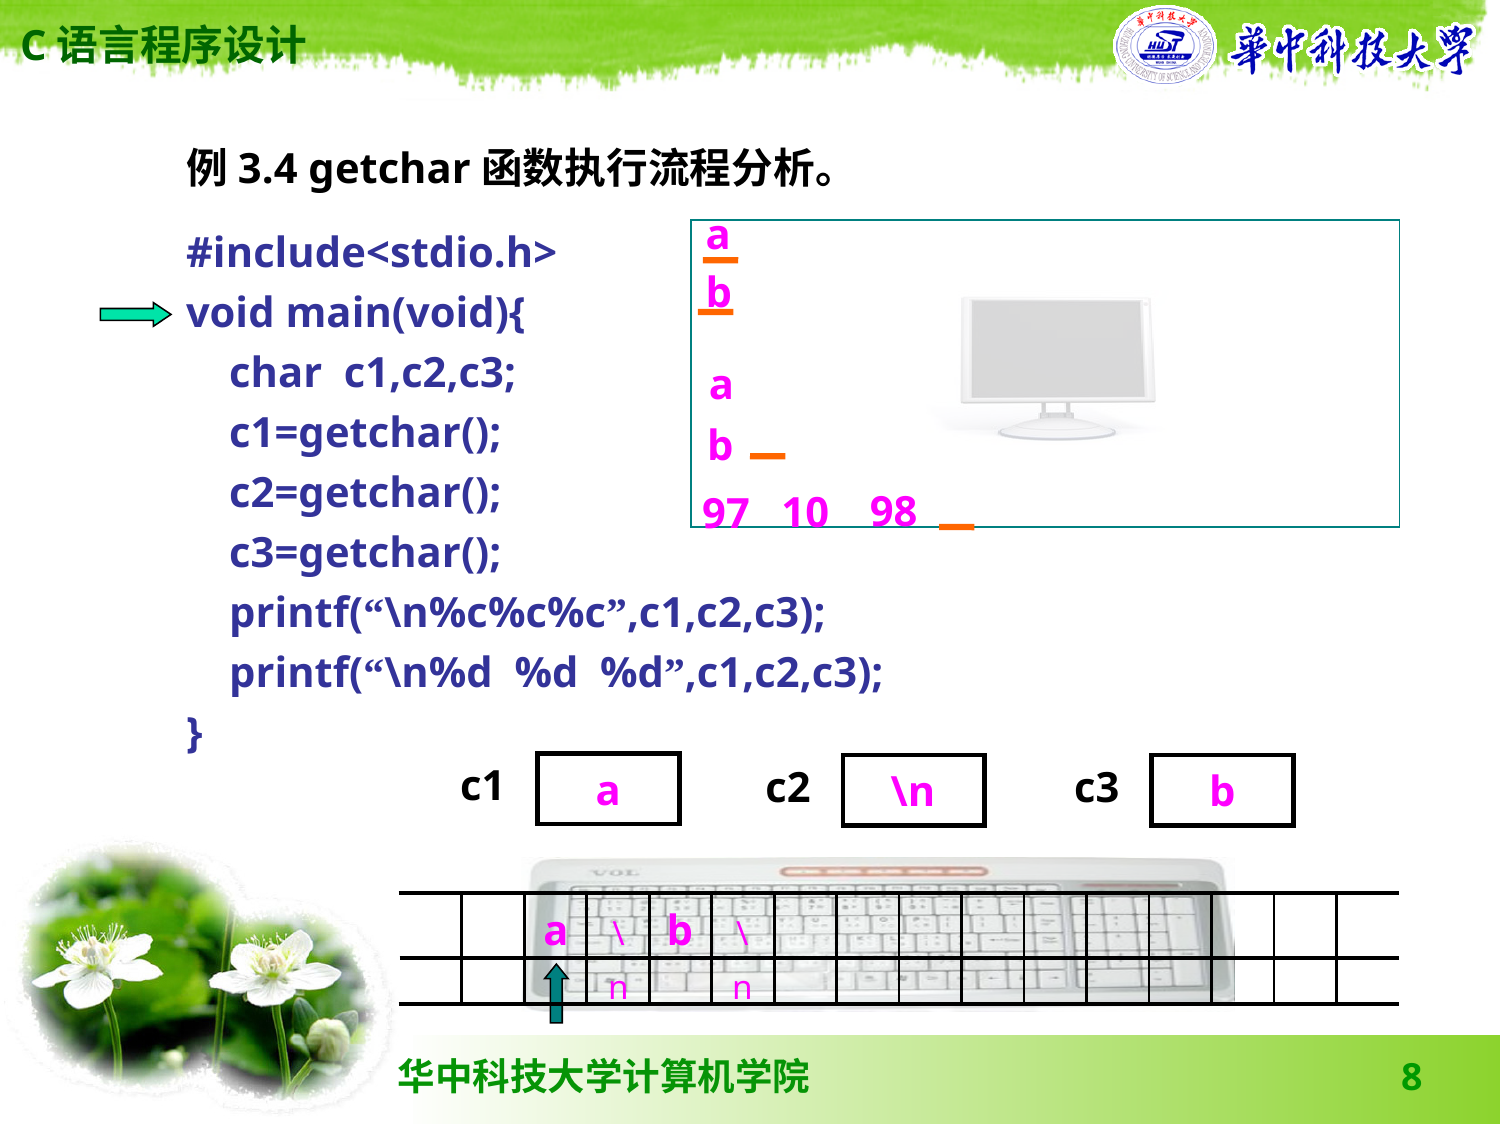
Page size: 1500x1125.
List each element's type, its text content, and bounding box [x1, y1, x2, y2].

table_header [462, 895, 508, 1002]
table_header [399, 895, 460, 1002]
table_header [1240, 895, 1273, 1002]
picture [926, 290, 1188, 445]
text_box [746, 753, 986, 826]
text_box 10 [758, 478, 853, 544]
text_box a [693, 350, 742, 415]
picture [0, 828, 413, 1125]
text_box b [690, 258, 738, 324]
text_box 97 [679, 479, 773, 545]
text_box b [692, 411, 740, 477]
text_box 98 [846, 477, 941, 543]
text_box 例3.4 getchar函数执行流程分析。 #include<stdio.h> void main(void){ char c1,c2,c3; c1=getchar(); c2=getchar(); c3=getchar(); printf(“\n%c%c%c”,c1,c2,c3); printf(“\n%d %d %d”,c1,c2,c3); } [171, 124, 1069, 764]
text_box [1055, 753, 1294, 826]
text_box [441, 751, 680, 825]
text_box [1069, 220, 1400, 528]
text_box a [690, 201, 738, 258]
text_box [513, 857, 1235, 1012]
table_header [1274, 895, 1335, 1002]
slide_number 8 [1124, 1041, 1438, 1112]
text_box [100, 302, 172, 327]
picture [0, 0, 1500, 113]
table_header [1337, 895, 1398, 1002]
